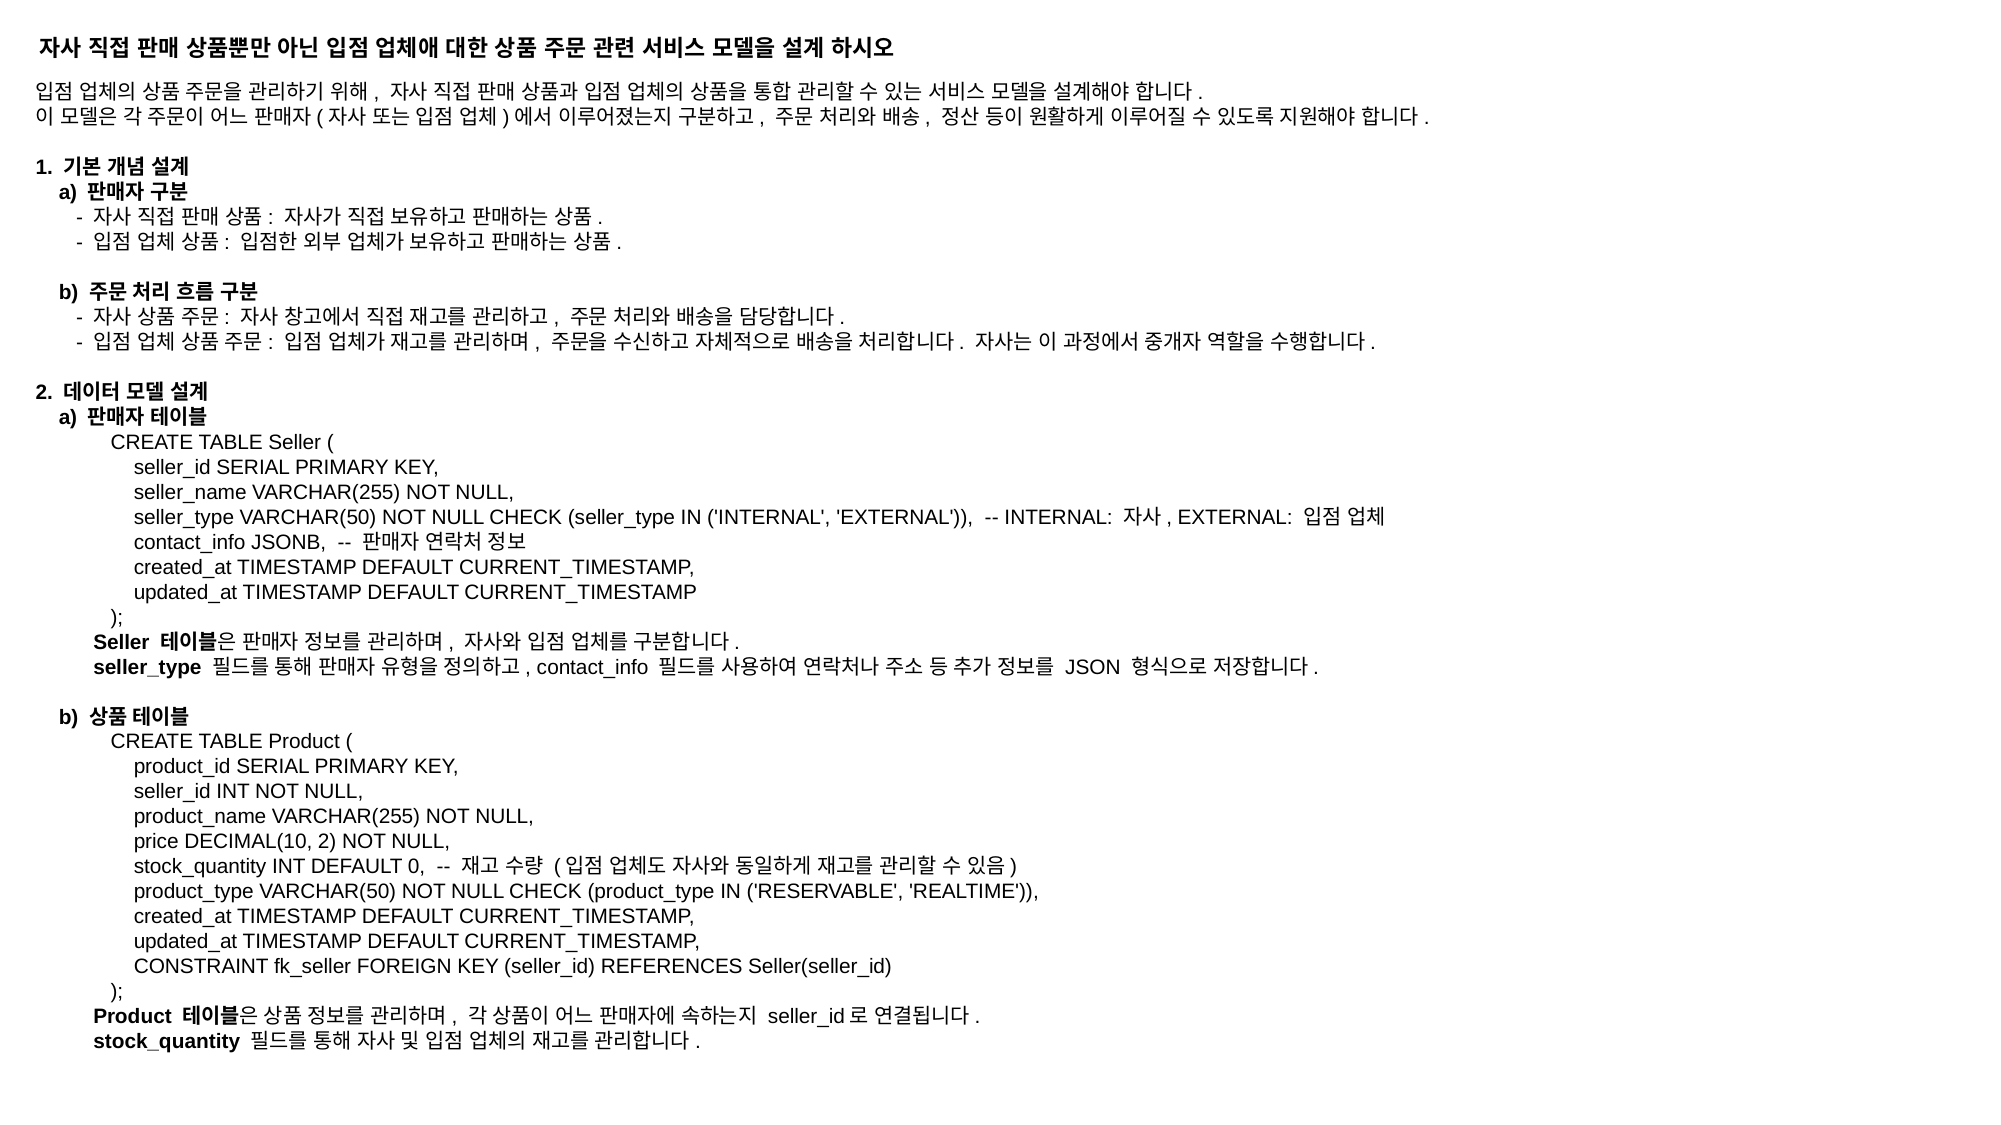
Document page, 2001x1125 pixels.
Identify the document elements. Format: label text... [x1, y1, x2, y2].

text_box 입점 업체의 상품 주문을 관리하기 위해, 자사 직접 판매 상품과 입점 업체의 상품을 통합 관리할 수 있는 서비스 모델을 설계해야 합니다. 이 모델은 각 주문이 어느 판매자(자사 또는 입점 업체)에서 이루어졌는지 구분하고, 주문 처리와 배송, 정산 등이 원활하게 이루어질 수 있도록 지원해야 합니다. 1. 기본 개념 설계 a) 판매자 구분 - 자사 직접 판매 상품: 자사가 직접 보유하고 판매하는 상품. - 입점 업체 상품: 입점한 외부 업체가 보유하고 판매하는 상품. b) 주문 처리 흐름 구분 - 자사 상품 주문: 자사 창고에서 직접 재고를 관리하고, 주문 처리와 배송을 담당합니다. - 입점 업체 상품 주문: 입점 업체가 재고를 관리하며, 주문을 수신하고 자체적으로 배송을 처리합니다. 자사는 이 과정에서 중개자 역할을 수행합니다. 2. 데이터 모델 설계 a) 판매자 테이블 CREATE TABLE Seller ( seller_id SERIAL PRIMARY KEY, seller_name VARCHAR(255) NOT NULL, seller_type VARCHAR(50) NOT NULL CHECK (seller_type IN ('INTERNAL', 'EXTERNAL')), -- INTERNAL: 자사, EXTERNAL: 입점 업체 contact_info JSONB, -- 판매자 연락처 정보 created_at TIMESTAMP DEFAULT CURRENT_TIMESTAMP, updated_at TIMESTAMP DEFAULT CURRENT_TIMESTAMP ); Seller 테이블은 판매자 정보를 관리하며, 자사와 입점 업체를 구분합니다. seller_type 필드를 통해 판매자 유형을 정의하고, contact_info 필드를 사용하여 연락처나 주소 등 추가 정보를 JSON 형식으로 저장합니다. b) 상품 테이블 CREATE TABLE Product ( product_id SERIAL PRIMARY KEY, seller_id INT NOT NULL, product_name VARCHAR(255) NOT NULL, price DECIMAL(10, 2) NOT NULL, stock_quantity INT DEFAULT 0, -- 재고 수량 (입점 업체도 자사와 동일하게 재고를 관리할 수 있음) product_type VARCHAR(50) NOT NULL CHECK (product_type IN ('RESERVABLE', 'REALTIME')), created_at TIMESTAMP DEFAULT CURRENT_TIMESTAMP, updated_at TIMESTAMP DEFAULT CURRENT_TIMESTAMP, CONSTRAINT fk_seller FOREIGN KEY (seller_id) REFERENCES Seller(seller_id) ); Product 테이블은 상품 정보를 관리하며, 각 상품이 어느 판매자에 속하는지 seller_id로 연결됩니다. stock_quantity 필드를 통해 자사 및 입점 업체의 재고를 관리합니다. [20, 71, 1979, 1086]
text_box 자사 직접 판매 상품뿐만 아닌 입점 업체애 대한 상품 주문 관련 서비스 모델을 설계 하시오 [24, 26, 1979, 69]
